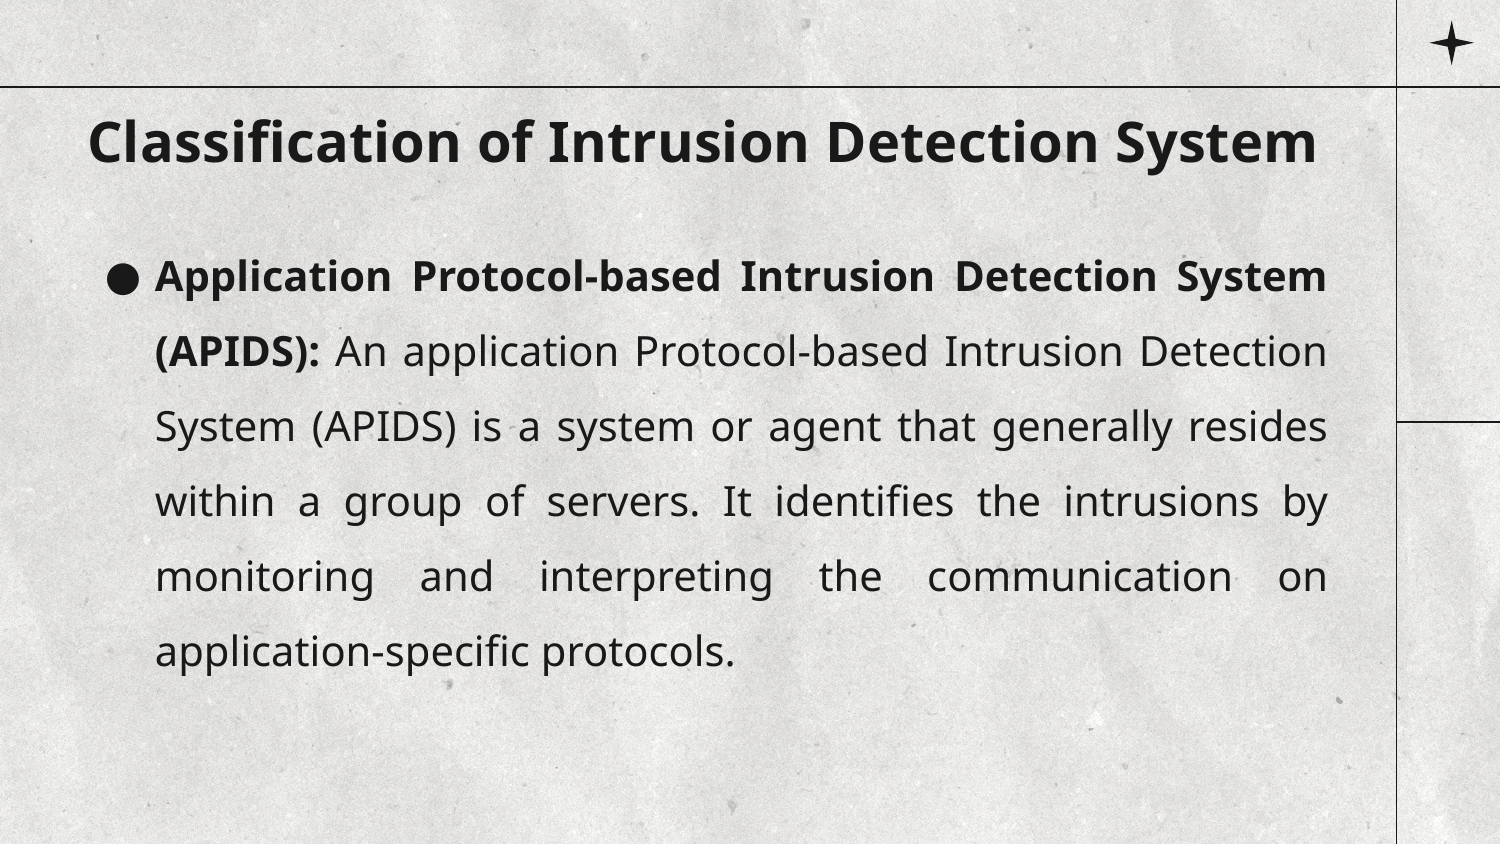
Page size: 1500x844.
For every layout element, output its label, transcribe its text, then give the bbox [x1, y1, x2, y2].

picture [1397, 0, 1500, 86]
picture [1397, 88, 1500, 421]
picture [1397, 423, 1500, 844]
list Application Protocol-based Intrusion Detection System (APIDS): An application Protocol-based Intrusion Detection System (APIDS) is a system or agent that generally resides within a group of servers. It identifies the intrusions by monitoring and interpreting the communication on application-specific protocols. [79, 209, 1344, 758]
picture [0, 0, 1396, 86]
title Classification of Intrusion Detection System [79, 86, 1344, 189]
picture [0, 88, 1396, 844]
